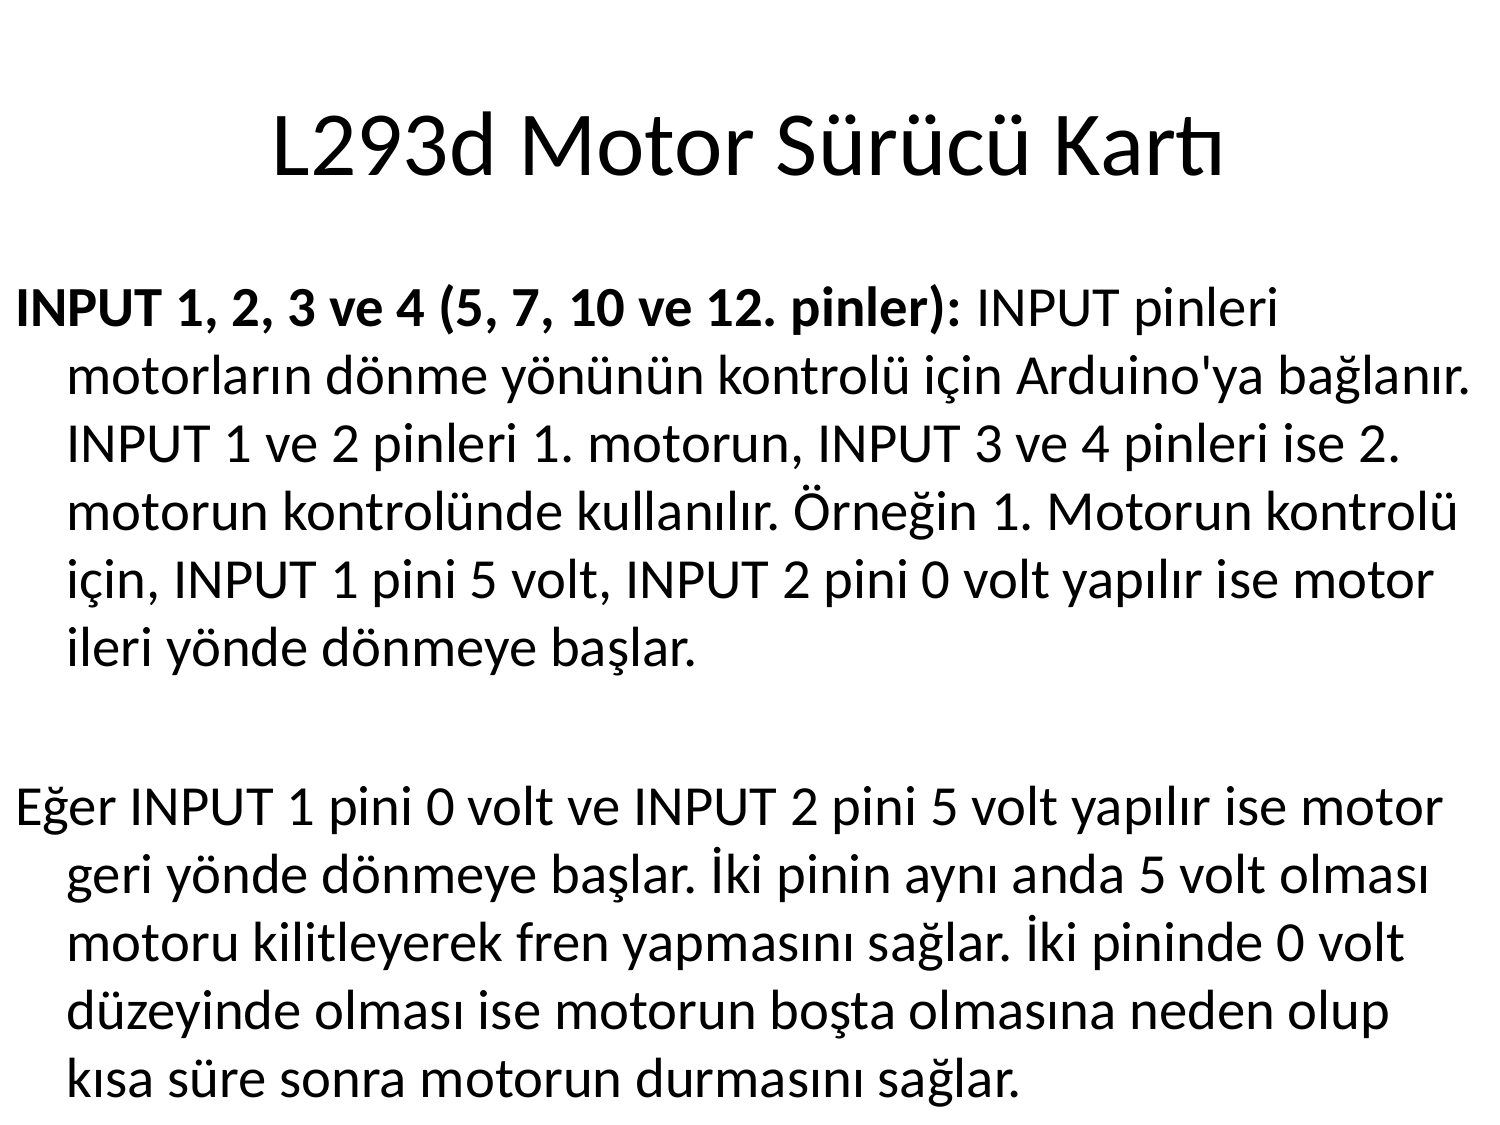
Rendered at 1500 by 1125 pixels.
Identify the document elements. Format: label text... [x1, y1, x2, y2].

list INPUT 1, 2, 3 ve 4 (5, 7, 10 ve 12. pinler): INPUT pinleri motorların dönme yönünün kontrolü için Arduino'ya bağlanır. INPUT 1 ve 2 pinleri 1. motorun, INPUT 3 ve 4 pinleri ise 2. motorun kontrolünde kullanılır. Örneğin 1. Motorun kontrolü için, INPUT 1 pini 5 volt, INPUT 2 pini 0 volt yapılır ise motor ileri yönde dönmeye başlar. Eğer INPUT 1 pini 0 volt ve INPUT 2 pini 5 volt yapılır ise motor geri yönde dönmeye başlar. İki pinin aynı anda 5 volt olması motoru kilitleyerek fren yapmasını sağlar. İki pininde 0 volt düzeyinde olması ise motorun boşta olmasına neden olup kısa süre sonra motorun durmasını sağlar. [0, 262, 1500, 1125]
title L293d Motor Sürücü Kartı [75, 45, 1425, 233]
